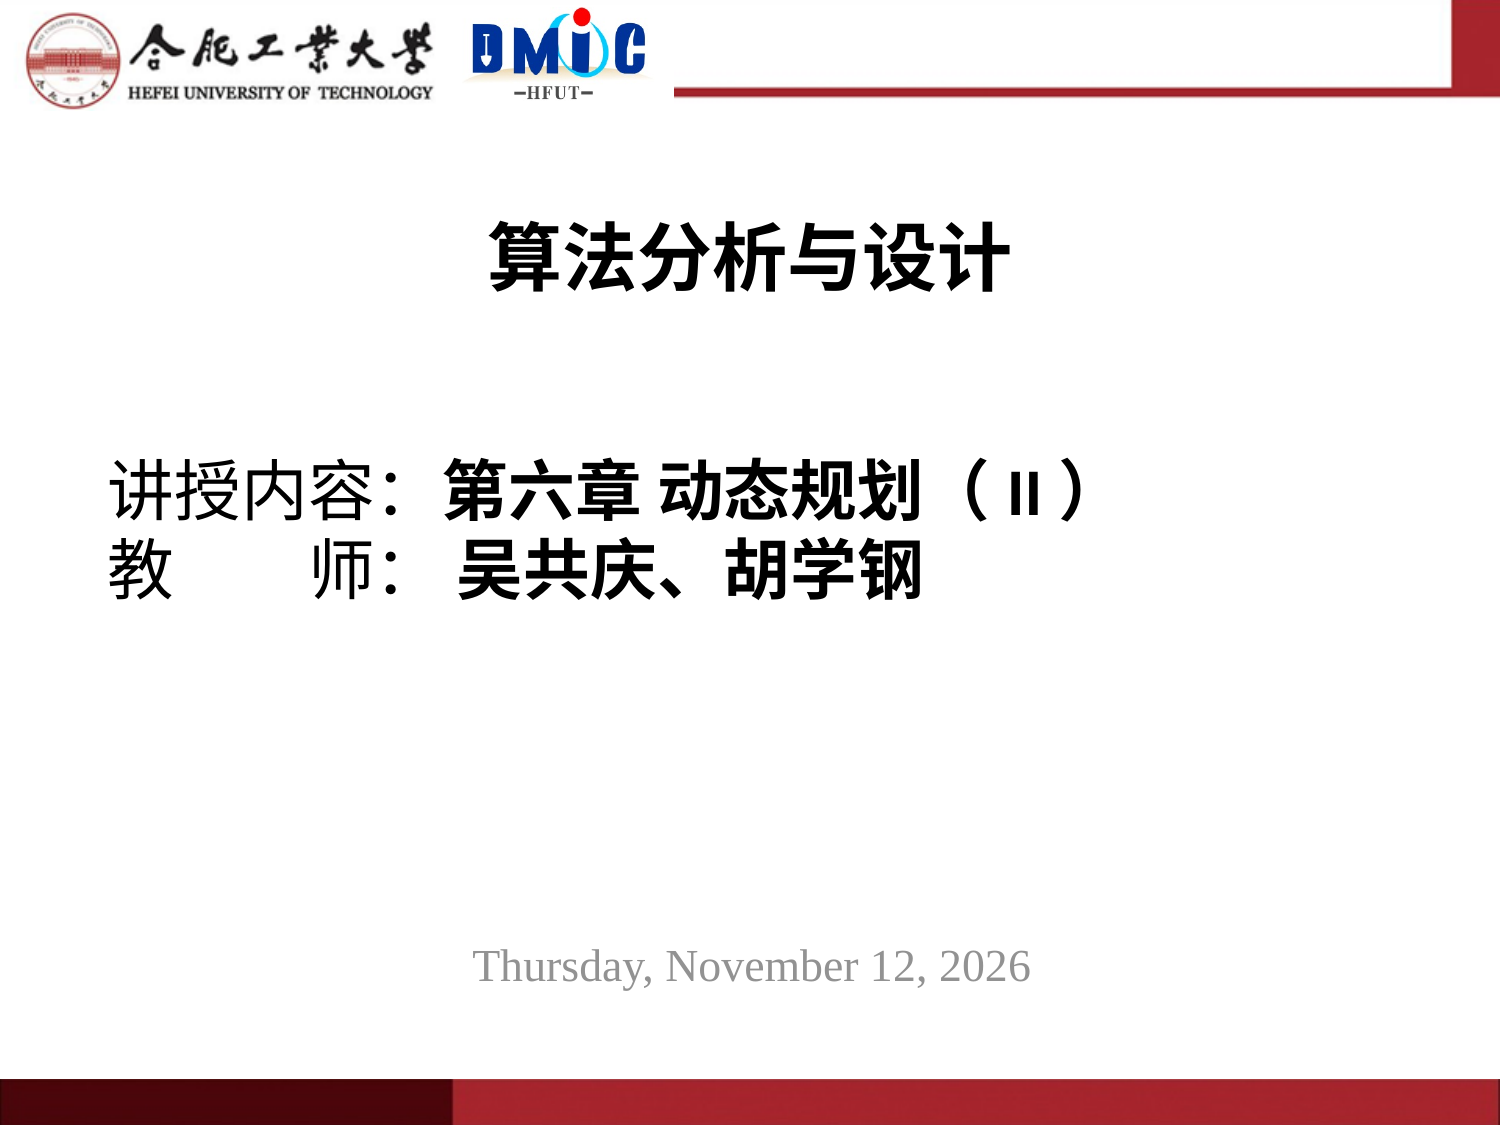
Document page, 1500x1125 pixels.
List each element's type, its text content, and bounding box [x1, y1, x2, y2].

title 算法分析与设计 [112, 184, 1388, 327]
picture [0, 0, 1500, 111]
subtitle 2020年12月9日 [226, 928, 1278, 1000]
text_box 讲授内容：第六章 动态规划（II） 教 师： 吴共庆、胡学钢 [93, 364, 1426, 693]
picture [0, 1079, 1500, 1125]
